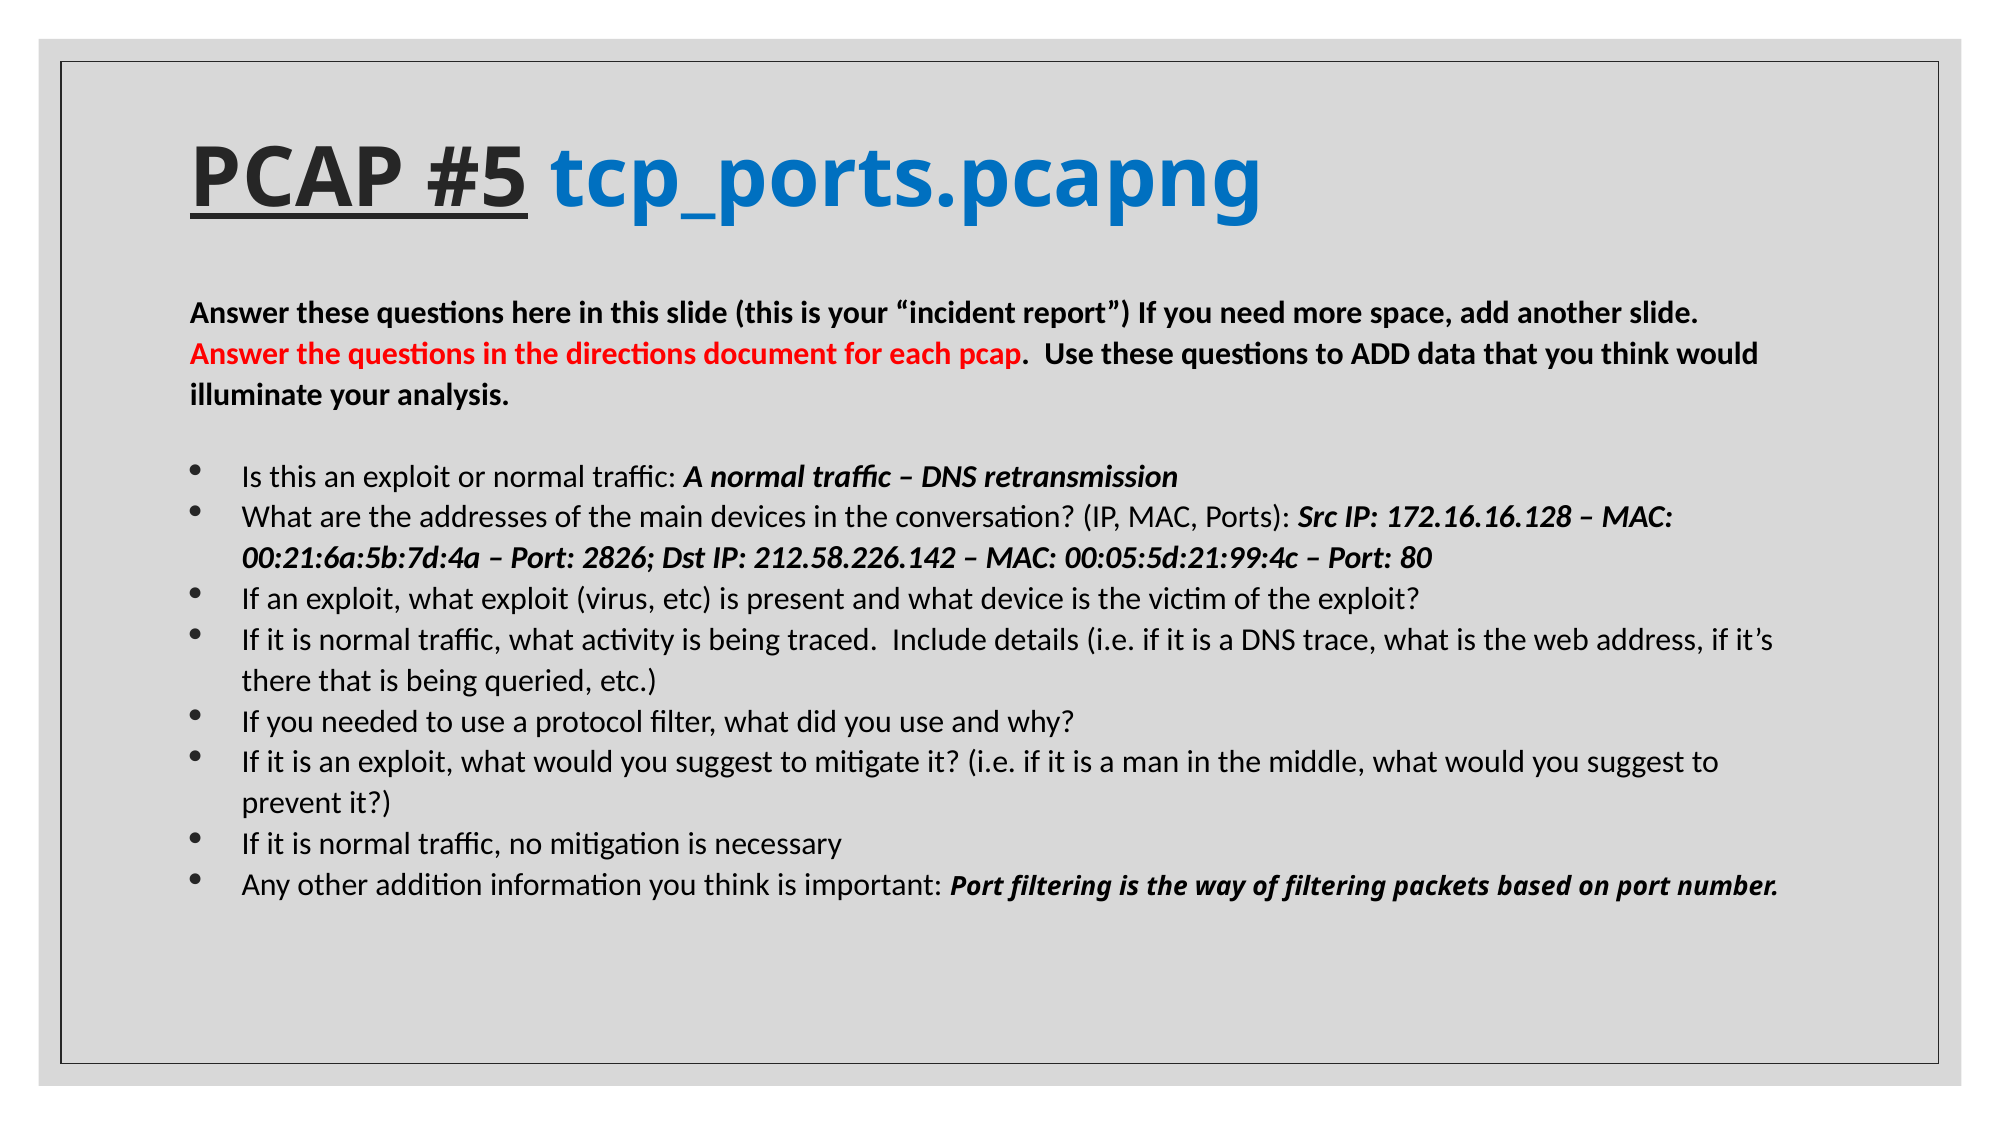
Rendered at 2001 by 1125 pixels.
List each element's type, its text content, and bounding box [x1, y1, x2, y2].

title PCAP #5 tcp_ports.pcapng [174, 105, 1825, 254]
list Answer these questions here in this slide (this is your “incident report”) If you need more space, add another slide. Answer the questions in the directions document for each pcap. Use these questions to ADD data that you think would illuminate your analysis. Is this an exploit or normal traffic: A normal traffic – DNS retransmission What are the addresses of the main devices in the conversation? (IP, MAC, Ports): Src IP: 172.16.16.128 – MAC: 00:21:6a:5b:7d:4a – Port: 2826; Dst IP: 212.58.226.142 – MAC: 00:05:5d:21:99:4c – Port: 80 If an exploit, what exploit (virus, etc) is present and what device is the victim of the exploit? If it is normal traffic, what activity is being traced. Include details (i.e. if it is a DNS trace, what is the web address, if it’s there that is being queried, etc.) If you needed to use a protocol filter, what did you use and why? If it is an exploit, what would you suggest to mitigate it? (i.e. if it is a man in the middle, what would you suggest to prevent it?) If it is normal traffic, no mitigation is necessary Any other addition information you think is important: Port filtering is the way of filtering packets based on port number. [174, 281, 1799, 930]
